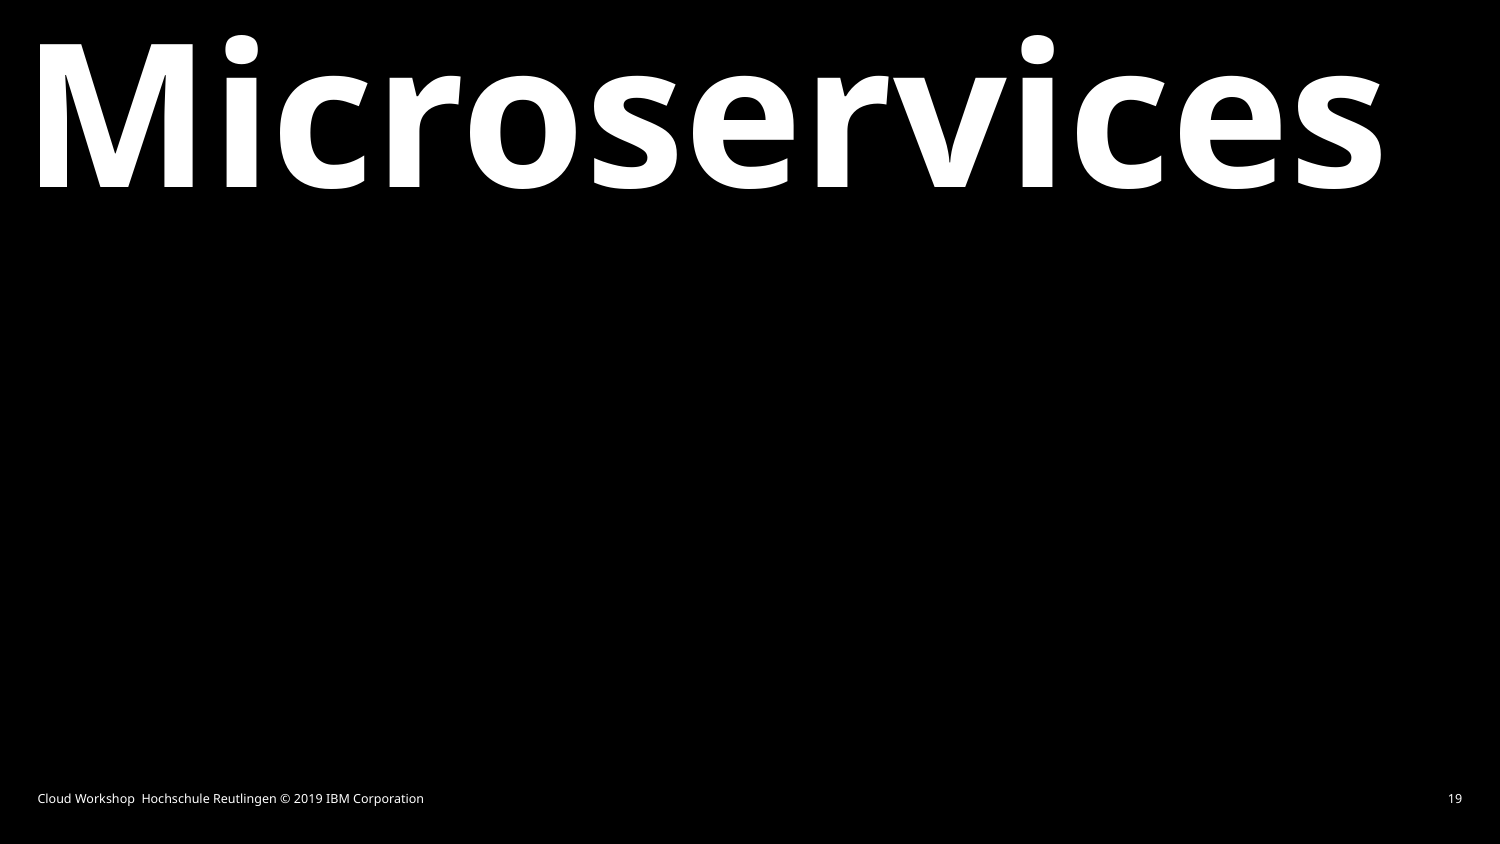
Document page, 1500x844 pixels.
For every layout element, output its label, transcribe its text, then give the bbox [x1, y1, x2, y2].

title Microservices [22, 15, 1463, 738]
slide_number 19 [1162, 785, 1463, 813]
footer Cloud Workshop Hochschule Reutlingen © 2019 IBM Corporation [37, 785, 713, 813]
